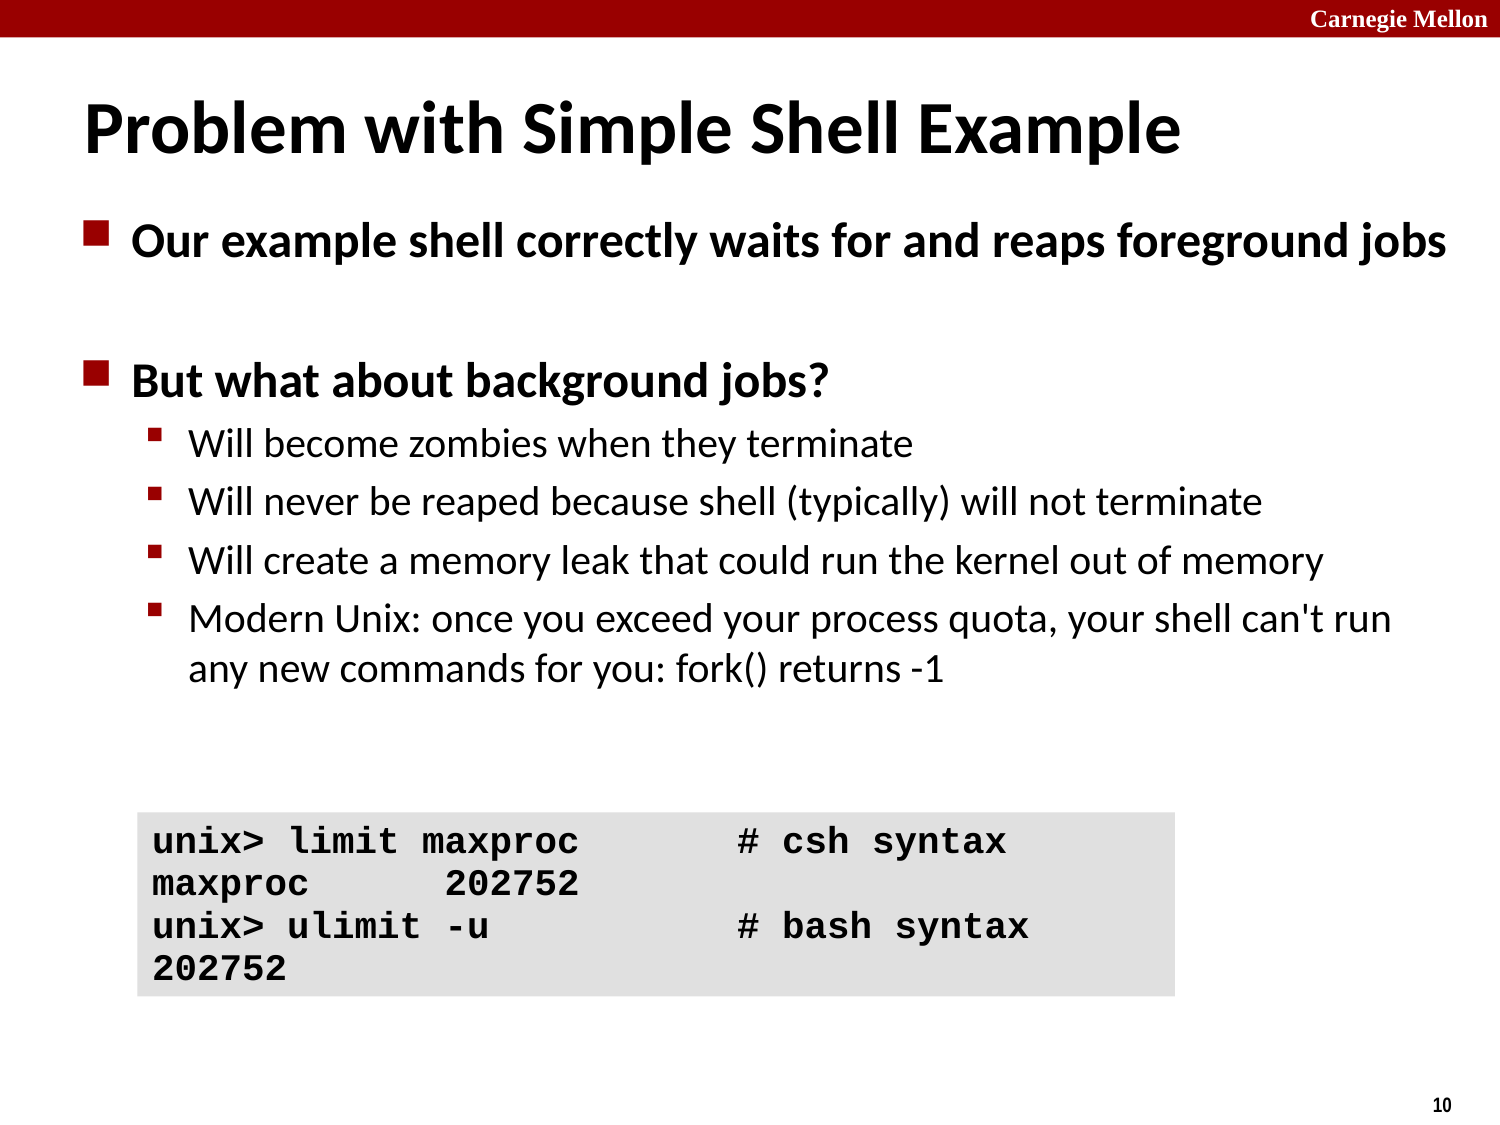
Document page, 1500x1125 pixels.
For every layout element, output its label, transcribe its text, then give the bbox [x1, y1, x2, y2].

list Our example shell correctly waits for and reaps foreground jobs But what about background jobs? Will become zombies when they terminate Will never be reaped because shell (typically) will not terminate Will create a memory leak that could run the kernel out of memory Modern Unix: once you exceed your process quota, your shell can't run any new commands for you: fork() returns -1 [69, 199, 1473, 776]
title Problem with Simple Shell Example [69, 58, 1500, 188]
text_box unix> limit maxproc # csh syntax maxproc 202752 unix> ulimit -u # bash syntax 202752 [137, 812, 1175, 997]
